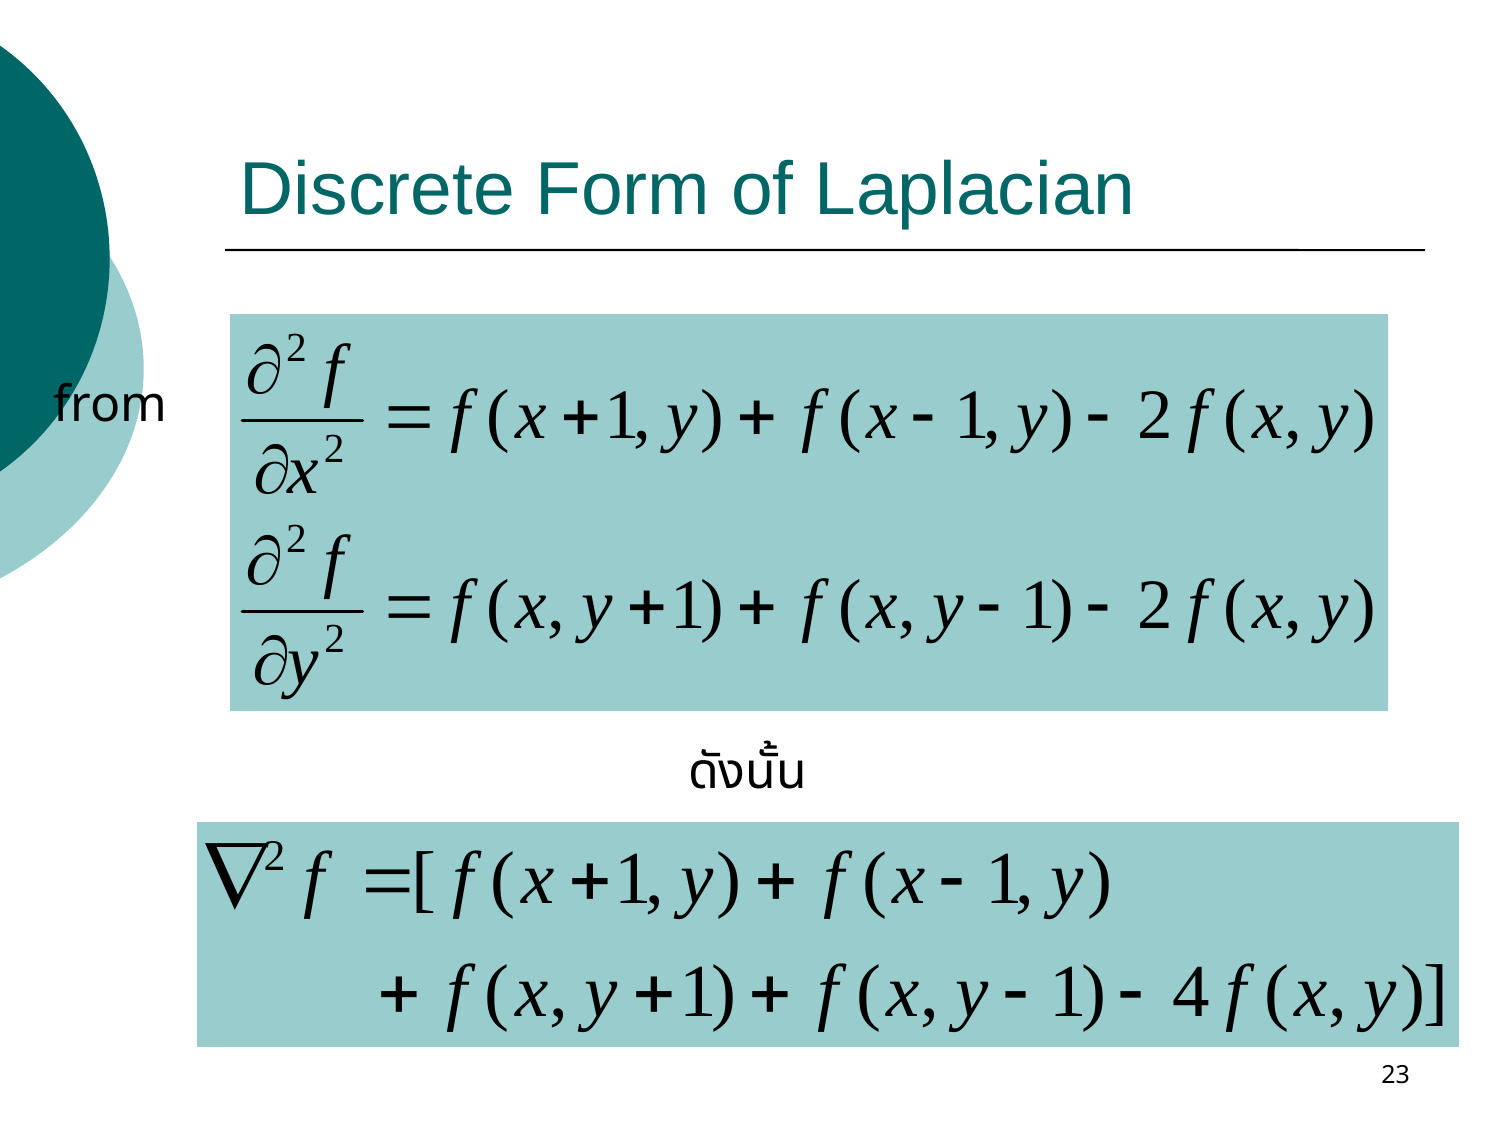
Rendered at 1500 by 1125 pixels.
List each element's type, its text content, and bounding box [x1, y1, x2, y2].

text_box ดังนั้น [673, 731, 835, 807]
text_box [196, 822, 1459, 1048]
text_box from [38, 363, 183, 439]
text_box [230, 314, 1389, 712]
slide_number 23 [1074, 1048, 1425, 1100]
title Discrete Form of Laplacian [224, 49, 1425, 237]
